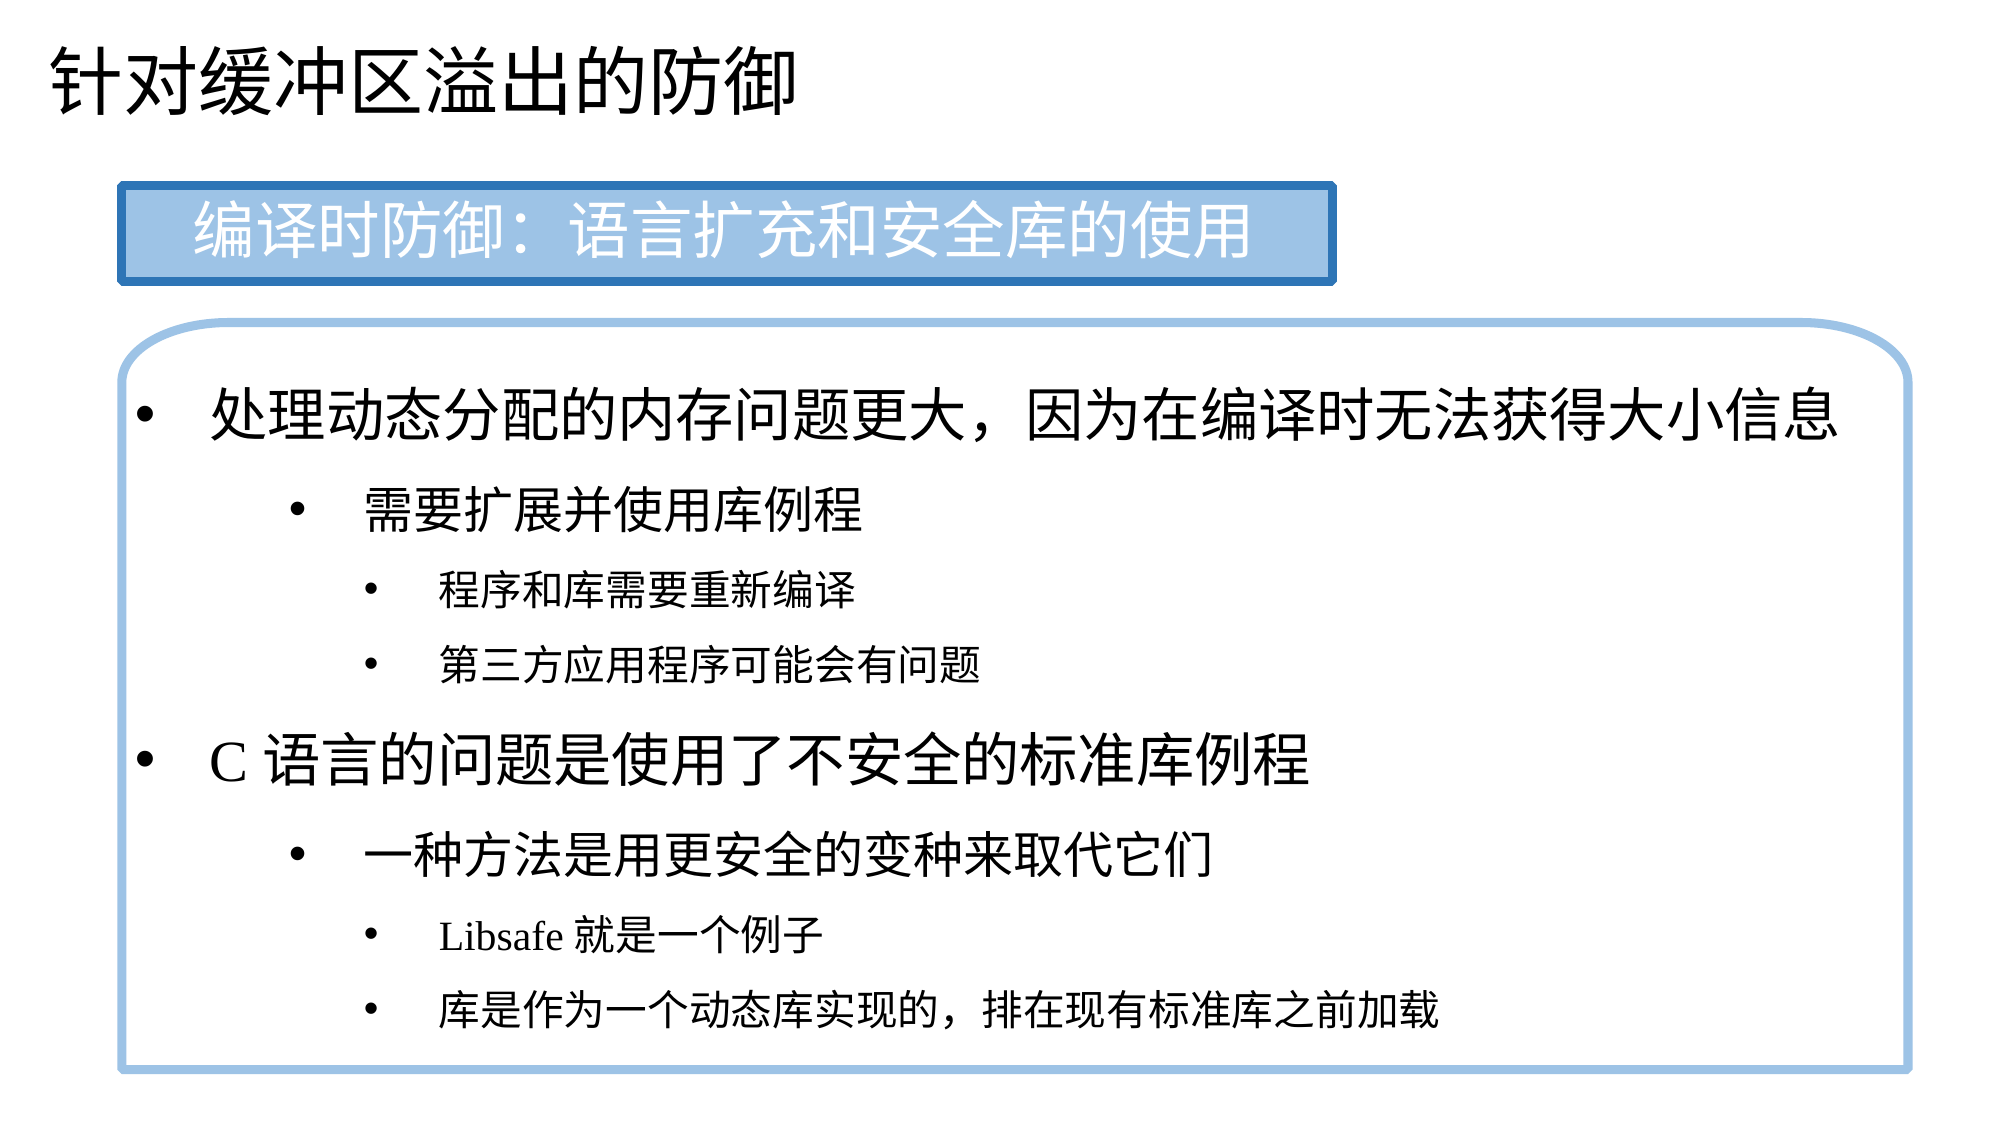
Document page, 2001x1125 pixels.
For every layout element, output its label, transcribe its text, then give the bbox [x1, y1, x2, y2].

text_box 针对缓冲区溢出的防御 [31, 0, 919, 160]
text_box 处理动态分配的内存问题更大，因为在编译时无法获得大小信息 需要扩展并使用库例程 程序和库需要重新编译 第三方应用程序可能会有问题 C语言的问题是使用了不安全的标准库例程 一种方法是用更安全的变种来取代它们 Libsafe就是一个例子 库是作为一个动态库实现的，排在现有标准库之前加载 [121, 322, 1909, 1070]
text_box 编译时防御：语言扩充和安全库的使用 [121, 185, 1333, 282]
